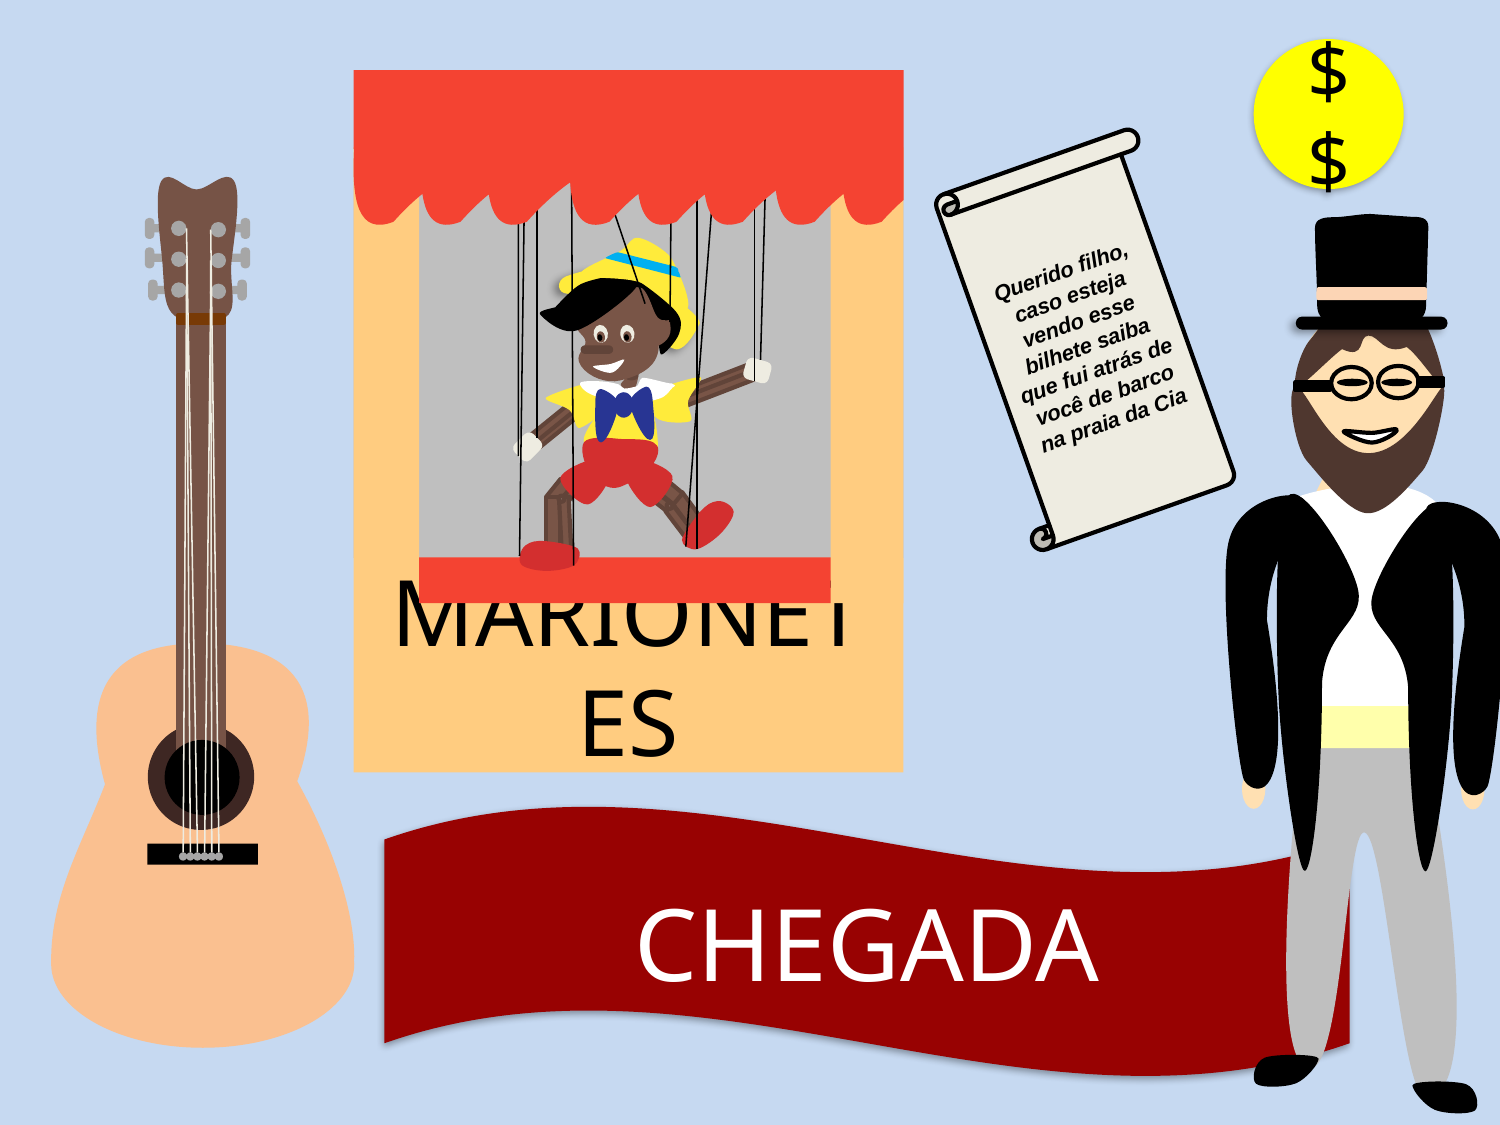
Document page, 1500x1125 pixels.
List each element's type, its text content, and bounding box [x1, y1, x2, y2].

text_box Querido filho, caso esteja vendo esse bilhete saiba que fui atrás de você de barco na praia da Cia [934, 127, 1220, 553]
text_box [353, 69, 904, 773]
text_box CHEGADA [383, 806, 1220, 1077]
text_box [1225, 213, 1500, 1114]
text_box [50, 176, 355, 1049]
text_box $$ [1252, 38, 1405, 190]
